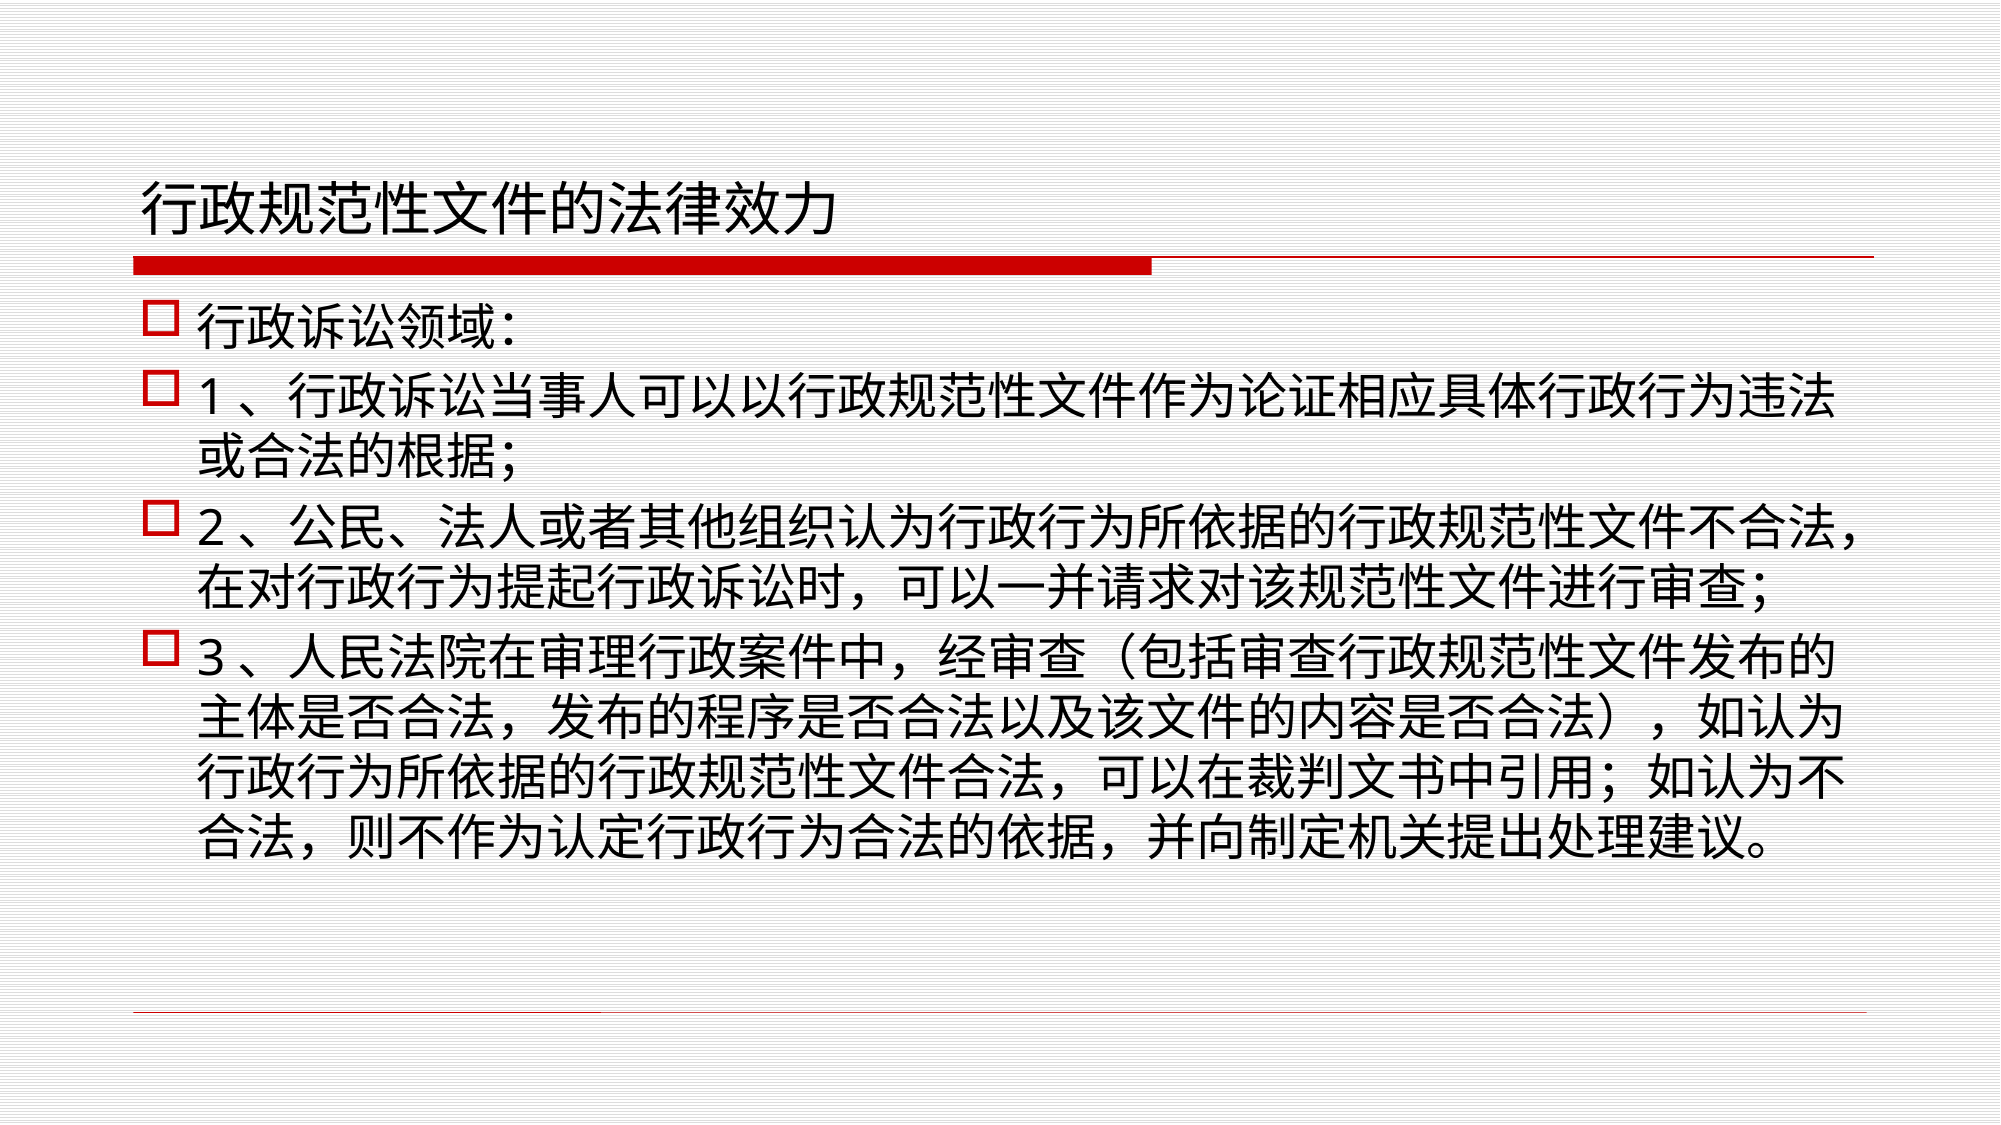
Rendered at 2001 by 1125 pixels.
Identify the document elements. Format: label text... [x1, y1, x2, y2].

title 行政规范性文件的法律效力 [125, 49, 1876, 250]
list 行政诉讼领域： 1、行政诉讼当事人可以以行政规范性文件作为论证相应具体行政行为违法或合法的根据； 2、公民、法人或者其他组织认为行政行为所依据的行政规范性文件不合法，在对行政行为提起行政诉讼时，可以一并请求对该规范性文件进行审查； 3、人民法院在审理行政案件中，经审查（包括审查行政规范性文件发布的主体是否合法，发布的程序是否合法以及该文件的内容是否合法），如认为行政行为所依据的行政规范性文件合法，可以在裁判文书中引用；如认为不合法，则不作为认定行政行为合法的依据，并向制定机关提出处理建议。 [123, 287, 1875, 988]
